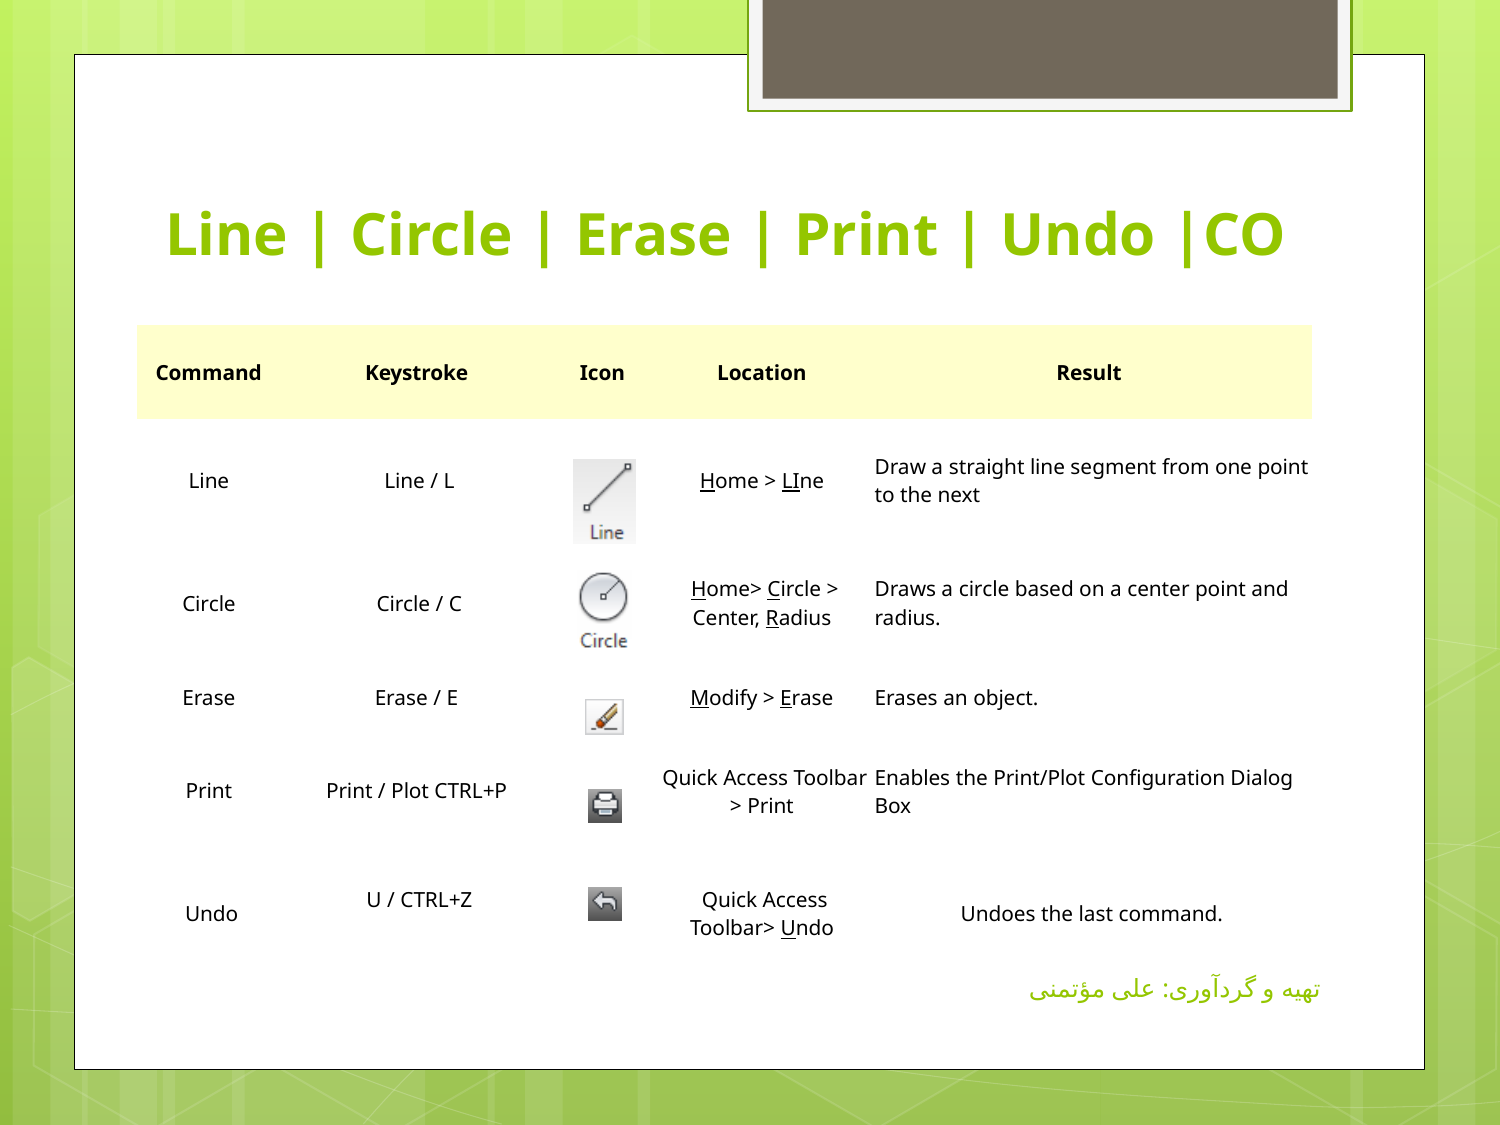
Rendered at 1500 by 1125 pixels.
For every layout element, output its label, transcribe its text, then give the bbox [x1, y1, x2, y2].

table_cell Undo [137, 852, 286, 975]
table_header Location [658, 325, 871, 419]
table_cell Quick Access Toolbar> Undo [658, 852, 871, 975]
table_header Icon [553, 325, 658, 419]
table_cell [553, 852, 658, 975]
picture [587, 887, 622, 921]
table_cell Print [137, 730, 286, 852]
picture [576, 570, 633, 654]
table_cell Print / Plot CTRL+P [286, 730, 553, 852]
table_cell Undoes the last command. [871, 852, 1312, 960]
table_cell Modify > Erase [658, 664, 871, 730]
table_cell U / CTRL+Z [286, 852, 553, 975]
table_cell [553, 730, 658, 852]
table_cell Home > LIne [658, 419, 871, 542]
table_header Result [871, 325, 1312, 419]
picture [573, 459, 637, 545]
table_header Command [137, 325, 286, 419]
table_cell [553, 419, 658, 542]
table_cell Line [137, 419, 286, 542]
table_cell [553, 664, 658, 730]
table_cell Erases an object. [871, 664, 1312, 730]
table_cell Draws a circle based on a center point and radius. [871, 542, 1312, 664]
table_cell Line / L [286, 419, 553, 542]
table_cell Circle / C [286, 542, 553, 664]
table_cell [553, 542, 658, 664]
table_cell Circle [137, 542, 286, 664]
table_cell Enables the Print/Plot Configuration Dialog Box [871, 730, 1312, 852]
table_cell Quick Access Toolbar > Print [658, 730, 871, 852]
footer تهیه و گردآوری: علی مؤتمنی [761, 960, 1336, 1020]
table_cell Draw a straight line segment from one point to the next [871, 419, 1312, 542]
picture [585, 699, 624, 735]
title Line | Circle | Erase | Print | Undo |CO [150, 168, 1317, 275]
picture [587, 789, 622, 823]
table_cell Erase / E [286, 664, 553, 730]
table_cell Erase [137, 664, 286, 730]
table_cell Home> Circle > Center, Radius [658, 542, 871, 664]
table_header Keystroke [286, 325, 553, 419]
